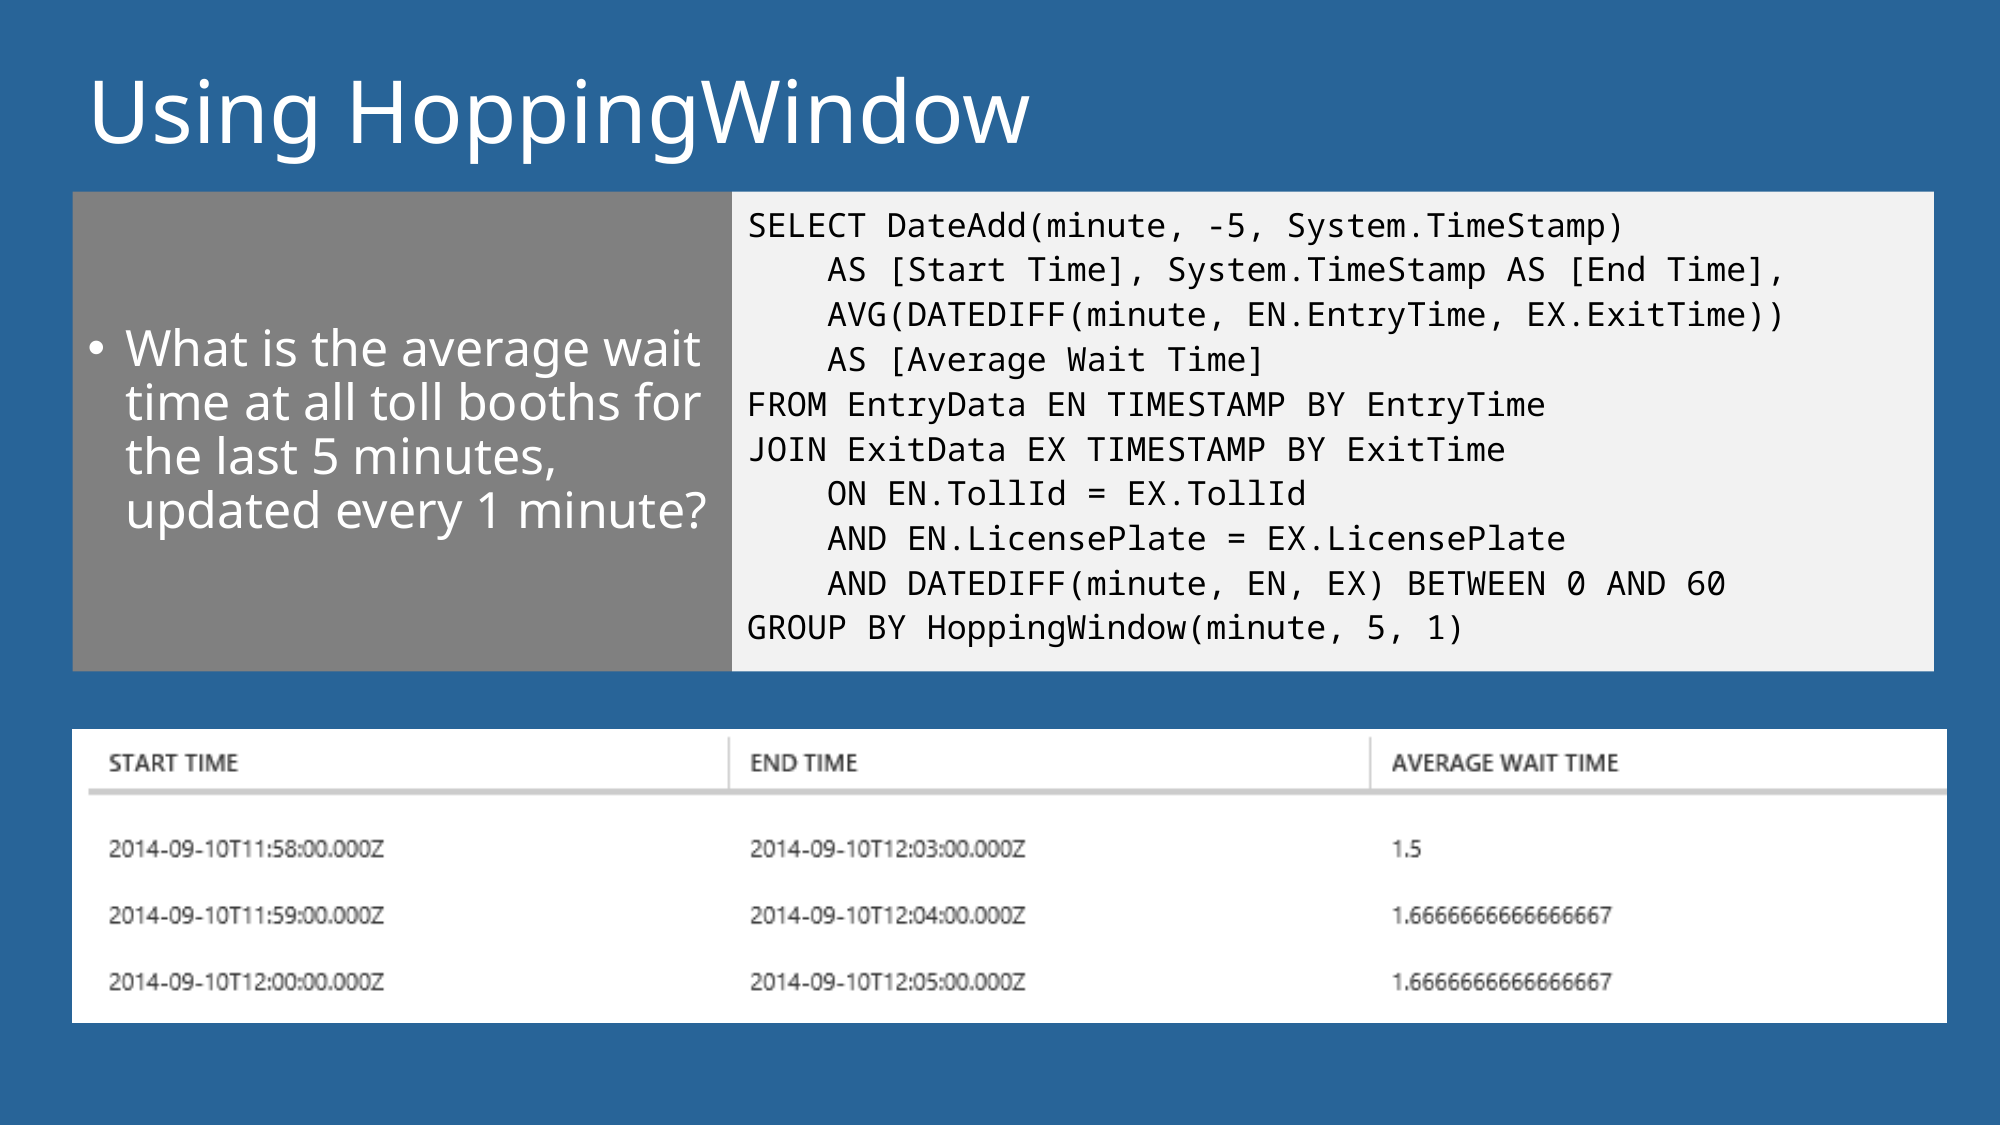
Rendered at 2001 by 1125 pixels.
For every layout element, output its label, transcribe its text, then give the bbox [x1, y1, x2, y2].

list What is the average wait time at all toll booths for the last 5 minutes, updated every 1 minute? [72, 191, 732, 672]
title Using HoppingWindow [72, 59, 1934, 170]
picture [72, 729, 1947, 1023]
list SELECT DateAdd(minute, -5, System.TimeStamp) AS [Start Time], System.TimeStamp AS [End Time], AVG(DATEDIFF(minute, EN.EntryTime, EX.ExitTime)) AS [Average Wait Time] FROM EntryData EN TIMESTAMP BY EntryTime JOIN ExitData EX TIMESTAMP BY ExitTime ON EN.TollId = EX.TollId AND EN.LicensePlate = EX.LicensePlate AND DATEDIFF(minute, EN, EX) BETWEEN 0 AND 60 GROUP BY HoppingWindow(minute, 5, 1) [732, 191, 1934, 672]
